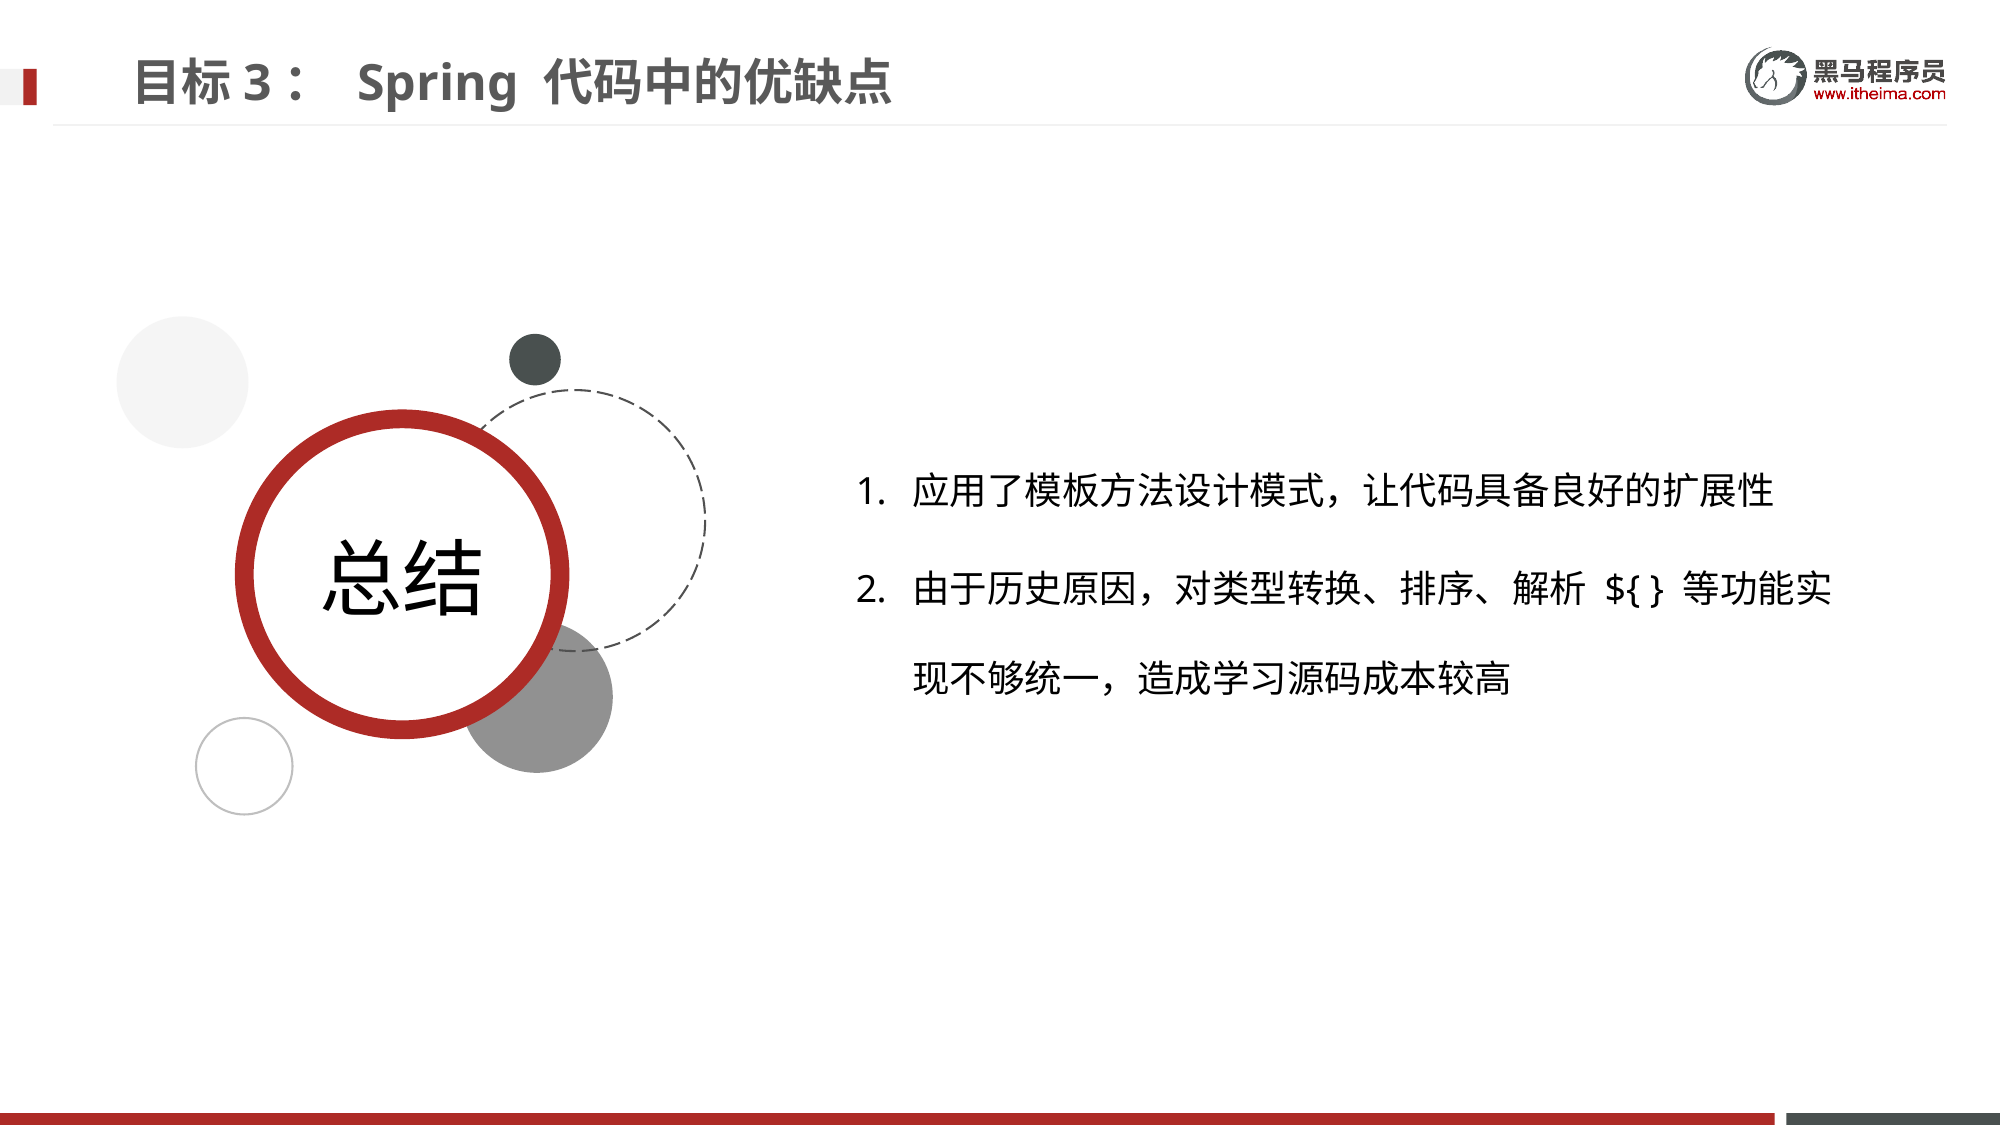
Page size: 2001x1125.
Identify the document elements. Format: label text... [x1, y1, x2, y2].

list 应用了模板方法设计模式，让代码具备良好的扩展性 由于历史原因，对类型转换、排序、解析 ${ } 等功能实现不够统一，造成学习源码成本较高 [841, 239, 1852, 980]
title 目标3： Spring 代码中的优缺点 [116, 38, 1556, 124]
picture [1744, 46, 1946, 106]
